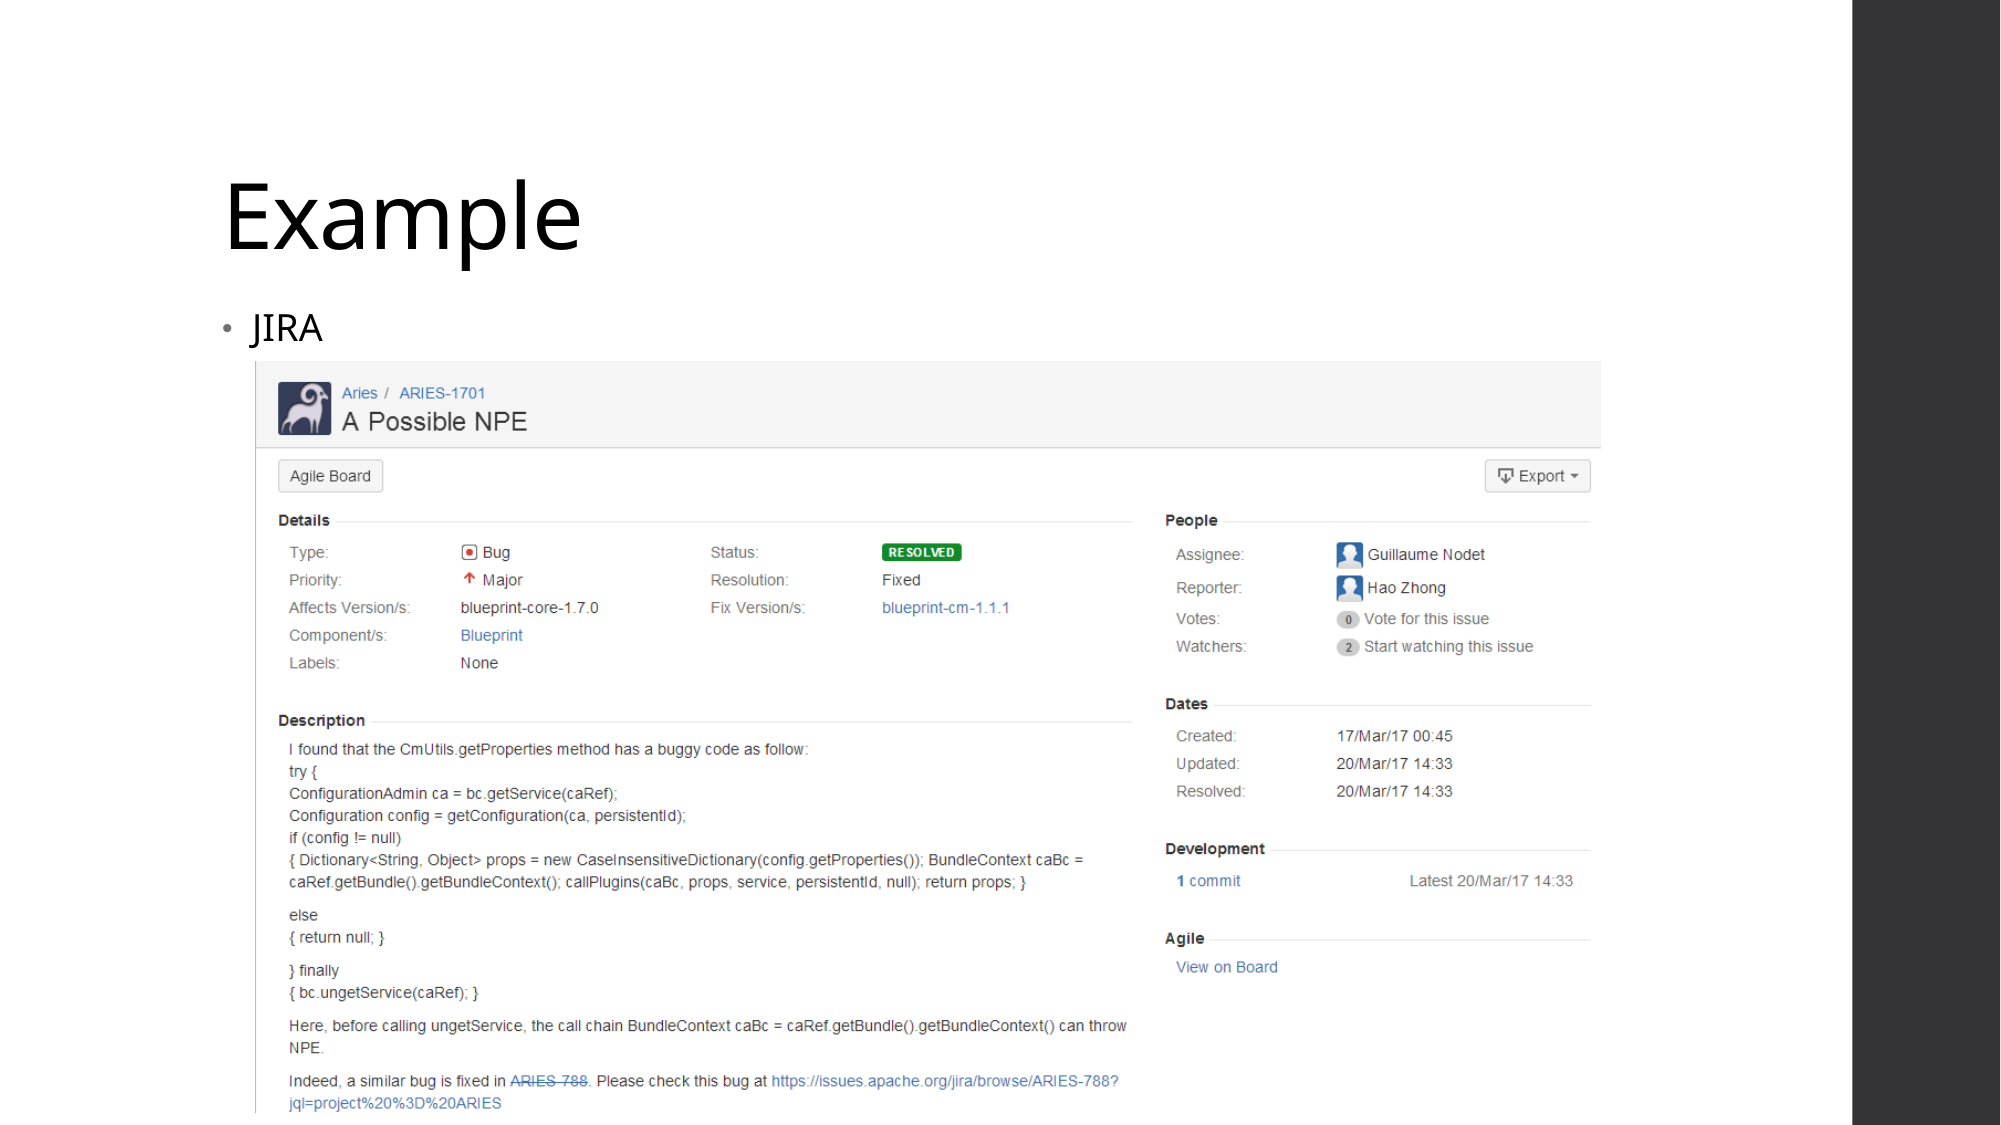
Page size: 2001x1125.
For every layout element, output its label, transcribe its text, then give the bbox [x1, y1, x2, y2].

list JIRA [206, 299, 1617, 1014]
picture [255, 360, 1601, 1113]
title Example [206, 60, 1797, 278]
